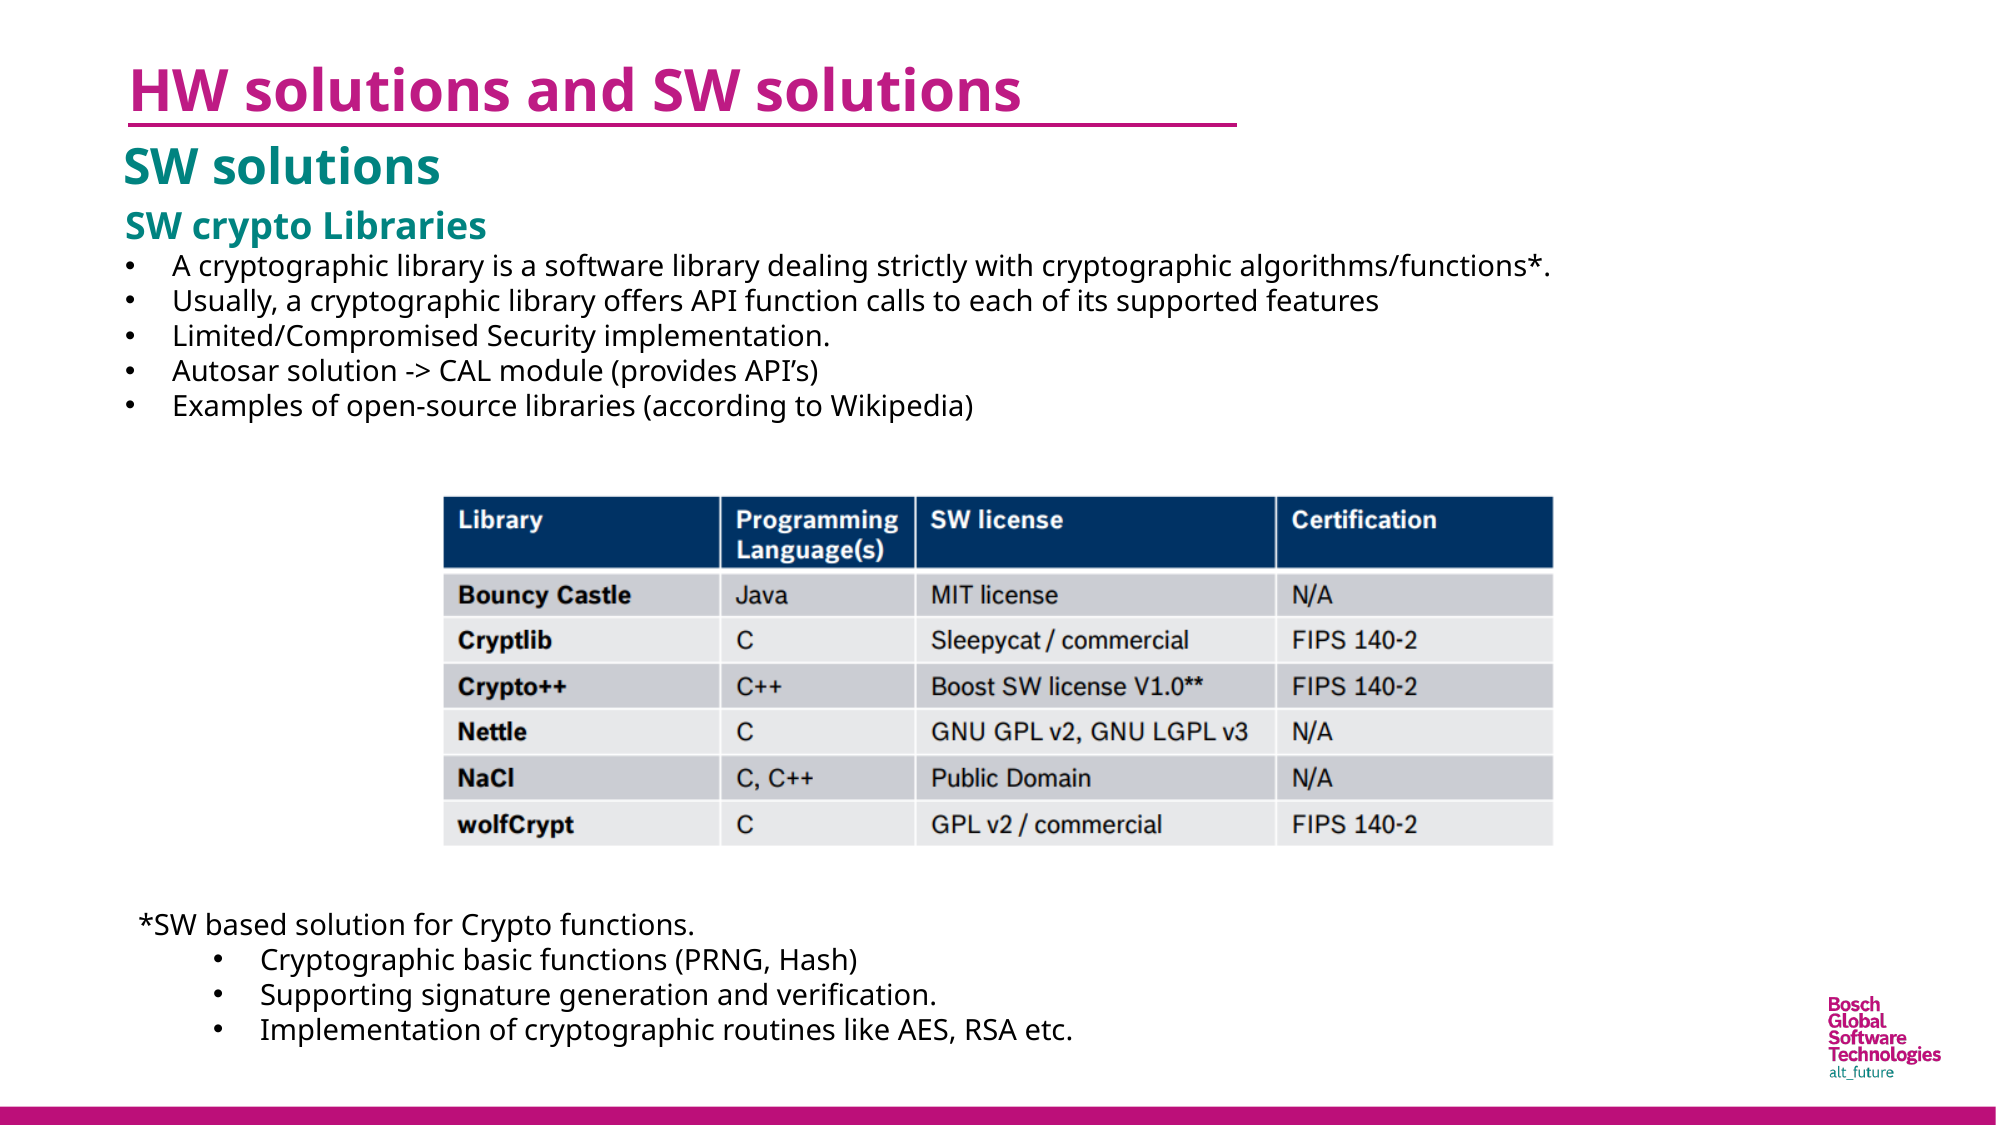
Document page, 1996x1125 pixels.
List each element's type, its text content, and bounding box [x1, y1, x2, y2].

text_box [0, 1105, 1996, 1125]
text_box SW crypto Libraries A cryptographic library is a software library dealing strictly with cryptographic algorithms/functions*. Usually, a cryptographic library offers API function calls to each of its supported features Limited/Compromised Security implementation. Autosar solution -> CAL module (provides API’s) Examples of open-source libraries (according to Wikipedia) [110, 195, 1886, 430]
text_box SW solutions [123, 132, 1061, 195]
text_box HW solutions and SW solutions [128, 51, 1139, 124]
text_box *SW based solution for Crypto functions. Cryptographic basic functions (PRNG, Hash) Supporting signature generation and verification. Implementation of cryptographic routines like AES, RSA etc. [123, 898, 1121, 1054]
picture [439, 492, 1556, 852]
picture [1828, 996, 1941, 1080]
